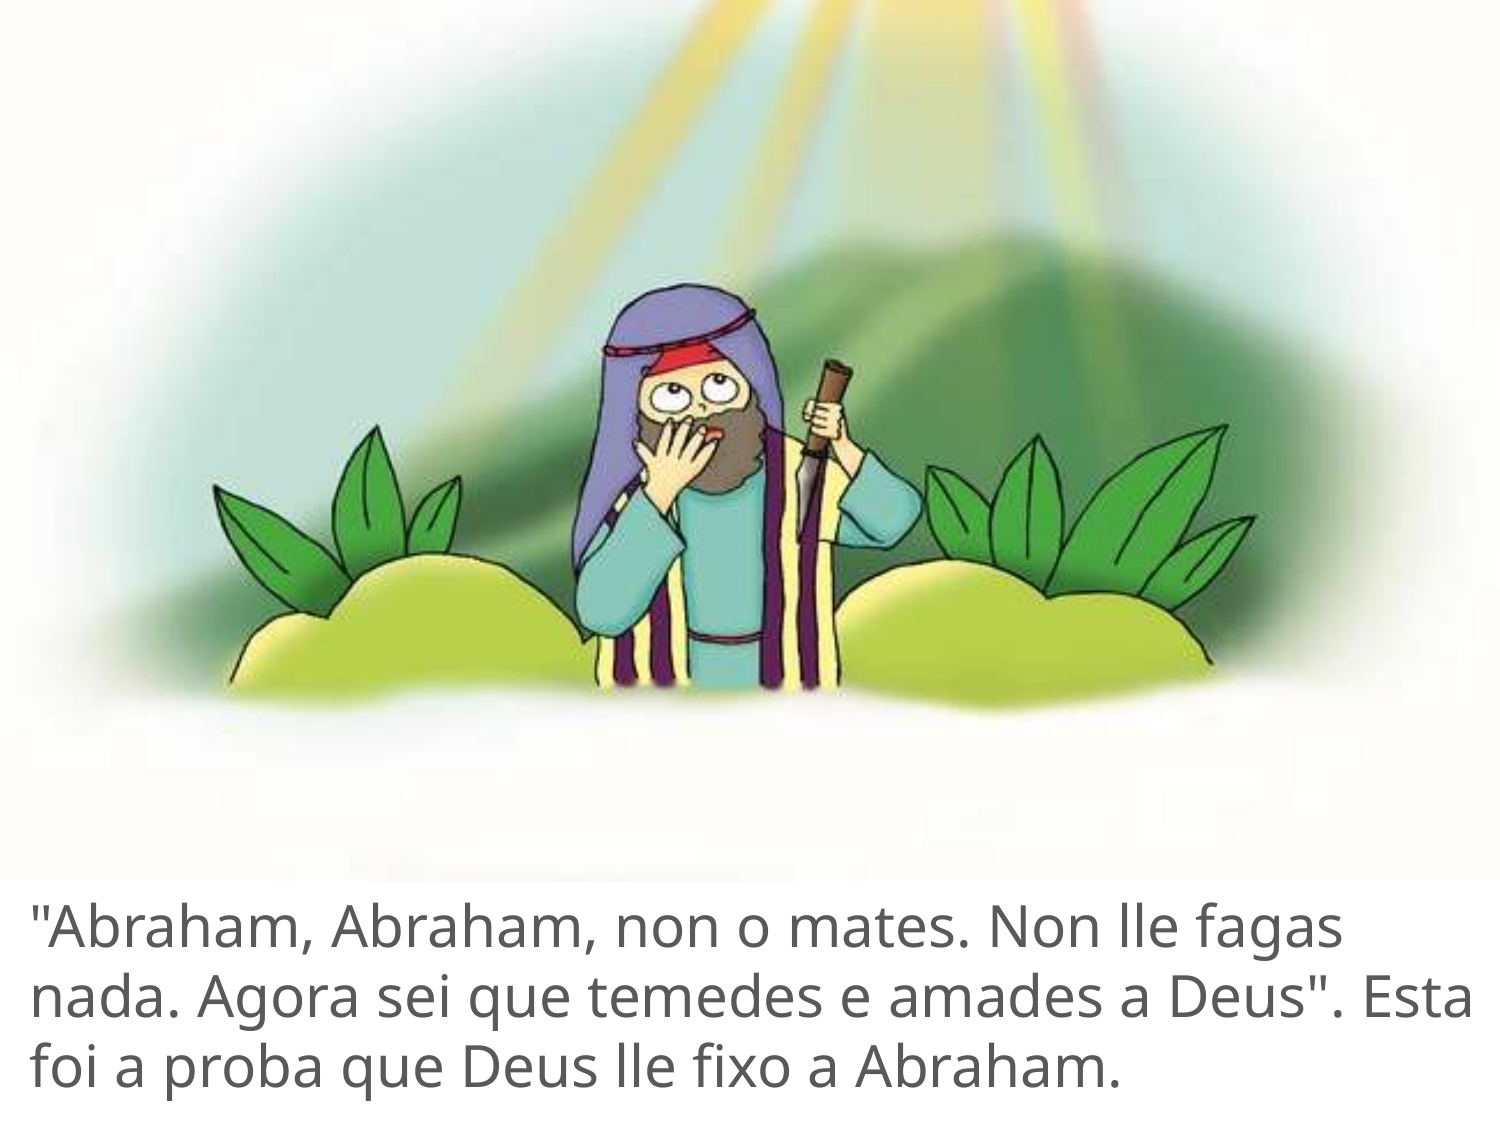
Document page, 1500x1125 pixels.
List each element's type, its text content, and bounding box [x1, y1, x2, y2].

text_box "Abraham, Abraham, non o mates. Non lle fagas nada. Agora sei que temedes e amades a Deus". Esta foi a proba que Deus lle fixo a Abraham. [14, 889, 1500, 1107]
picture [0, 0, 1500, 882]
